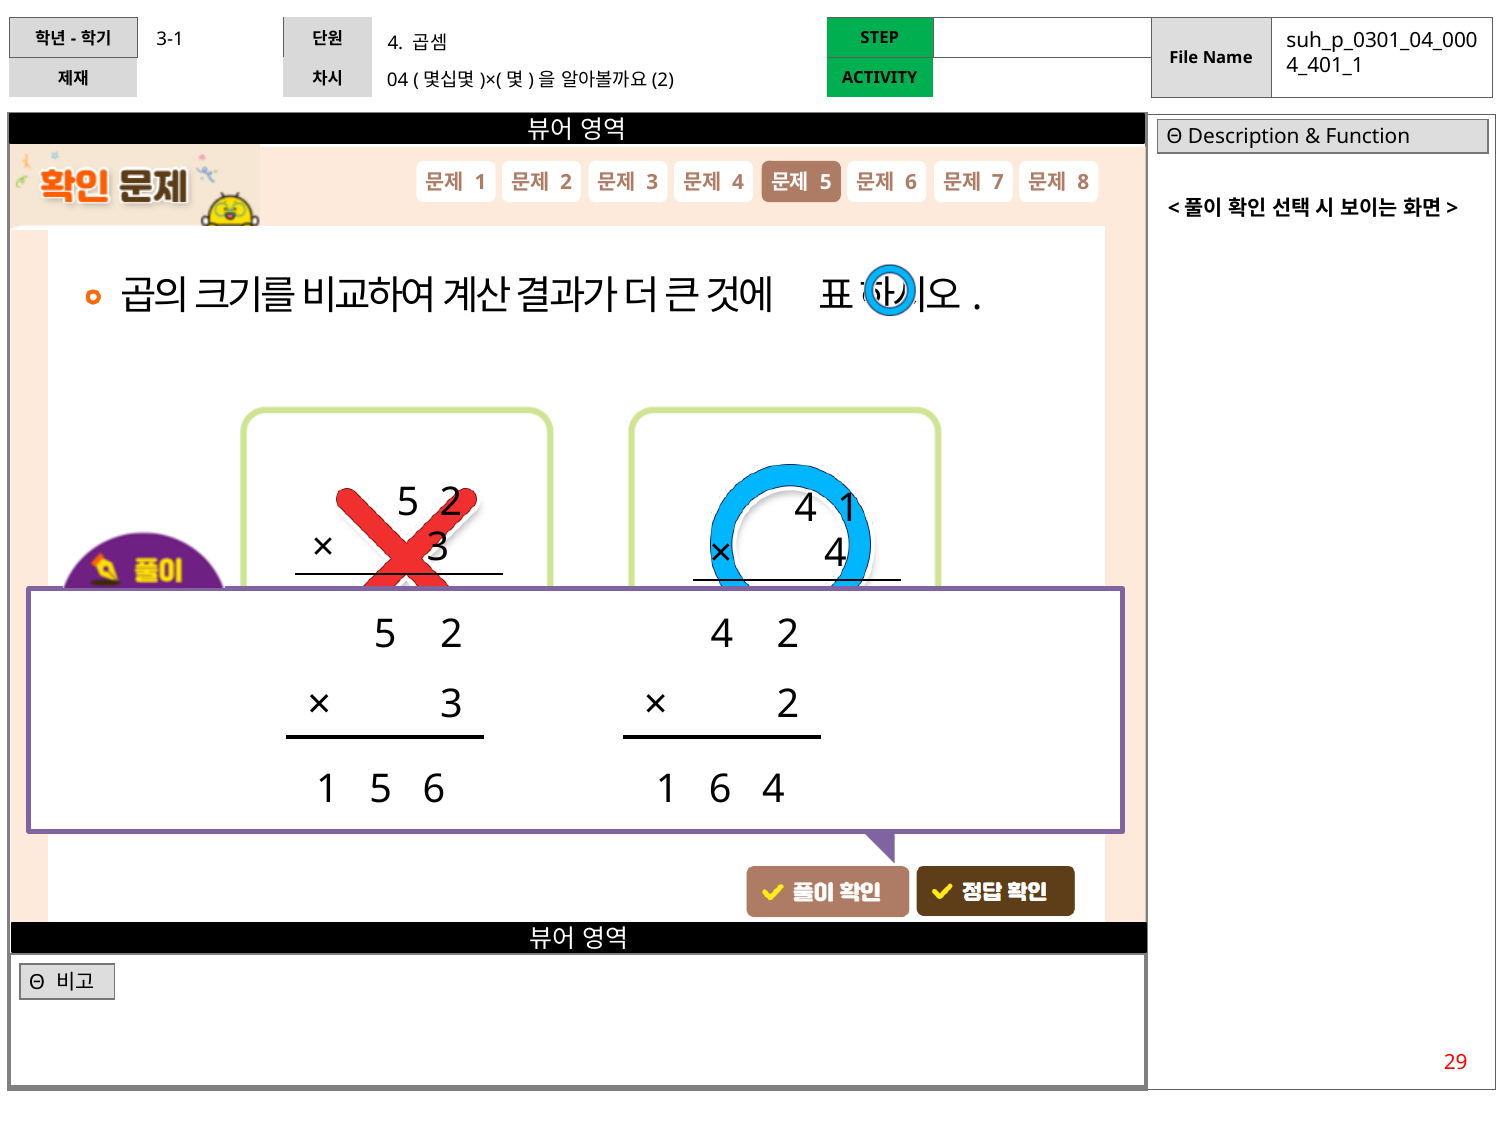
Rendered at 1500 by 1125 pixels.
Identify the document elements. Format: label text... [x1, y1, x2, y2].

text_box 문제 2 [499, 158, 584, 205]
text_box 문제 5 [759, 158, 843, 205]
text_box 문제 1 [414, 158, 498, 205]
text_box 3-1 [141, 18, 284, 55]
picture [10, 144, 260, 230]
text_box 문제 8 [1017, 158, 1101, 205]
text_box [28, 525, 1123, 864]
text_box 04 (몇십몇)×(몇)을 알아볼까요(2) [372, 60, 821, 96]
text_box suh_p_0301_04_0004_401_1 [1271, 18, 1500, 84]
text_box 문제 6 [845, 158, 929, 205]
picture [915, 864, 1078, 918]
text_box 곱의 크기를 비교하여 계산 결과가 더 큰 것에 표 하시오. [105, 263, 858, 326]
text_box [658, 474, 931, 524]
text_box <풀이 확인 선택 시 보이는 화면> [1153, 186, 1500, 252]
text_box 문제 3 [586, 158, 670, 205]
text_box 곱의 크기를 비교하여 계산 결과가 더 큰 것에 표 하시오. [920, 263, 1109, 326]
picture [744, 864, 910, 920]
text_box 문제 7 [931, 158, 1016, 205]
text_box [261, 468, 534, 524]
text_box 문제 4 [671, 158, 756, 205]
table_header Θ Description & Function [1158, 120, 1487, 152]
text_box 4. 곱셈 [372, 23, 828, 48]
picture [229, 396, 953, 525]
picture [860, 260, 920, 320]
picture [82, 285, 103, 307]
